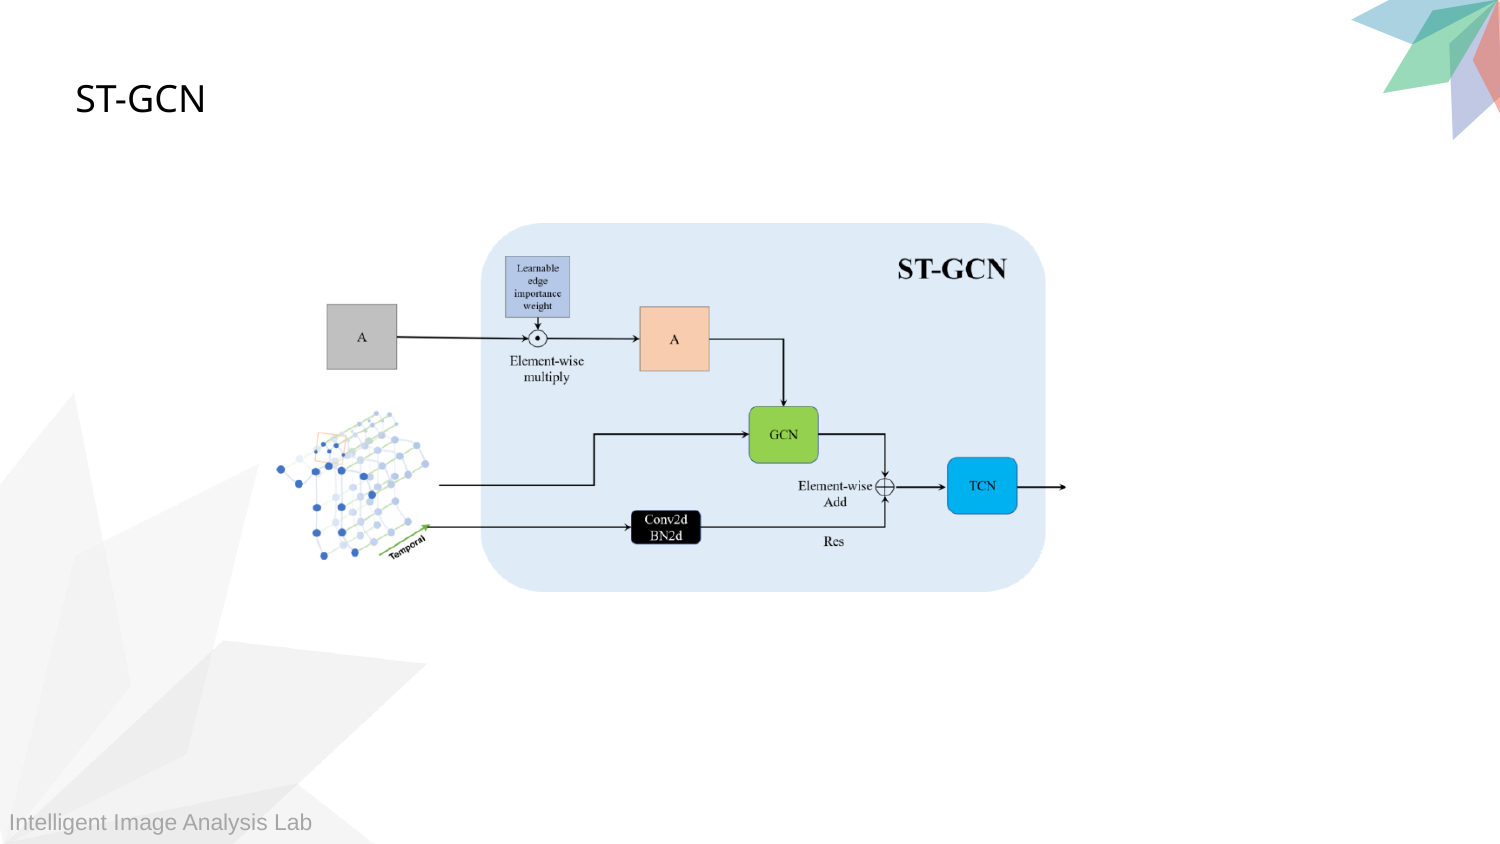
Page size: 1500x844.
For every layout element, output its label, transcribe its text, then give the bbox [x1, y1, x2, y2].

picture [0, 75, 1500, 844]
text_box ST-GCN [29, 32, 783, 128]
text_box [0, 0, 1500, 75]
